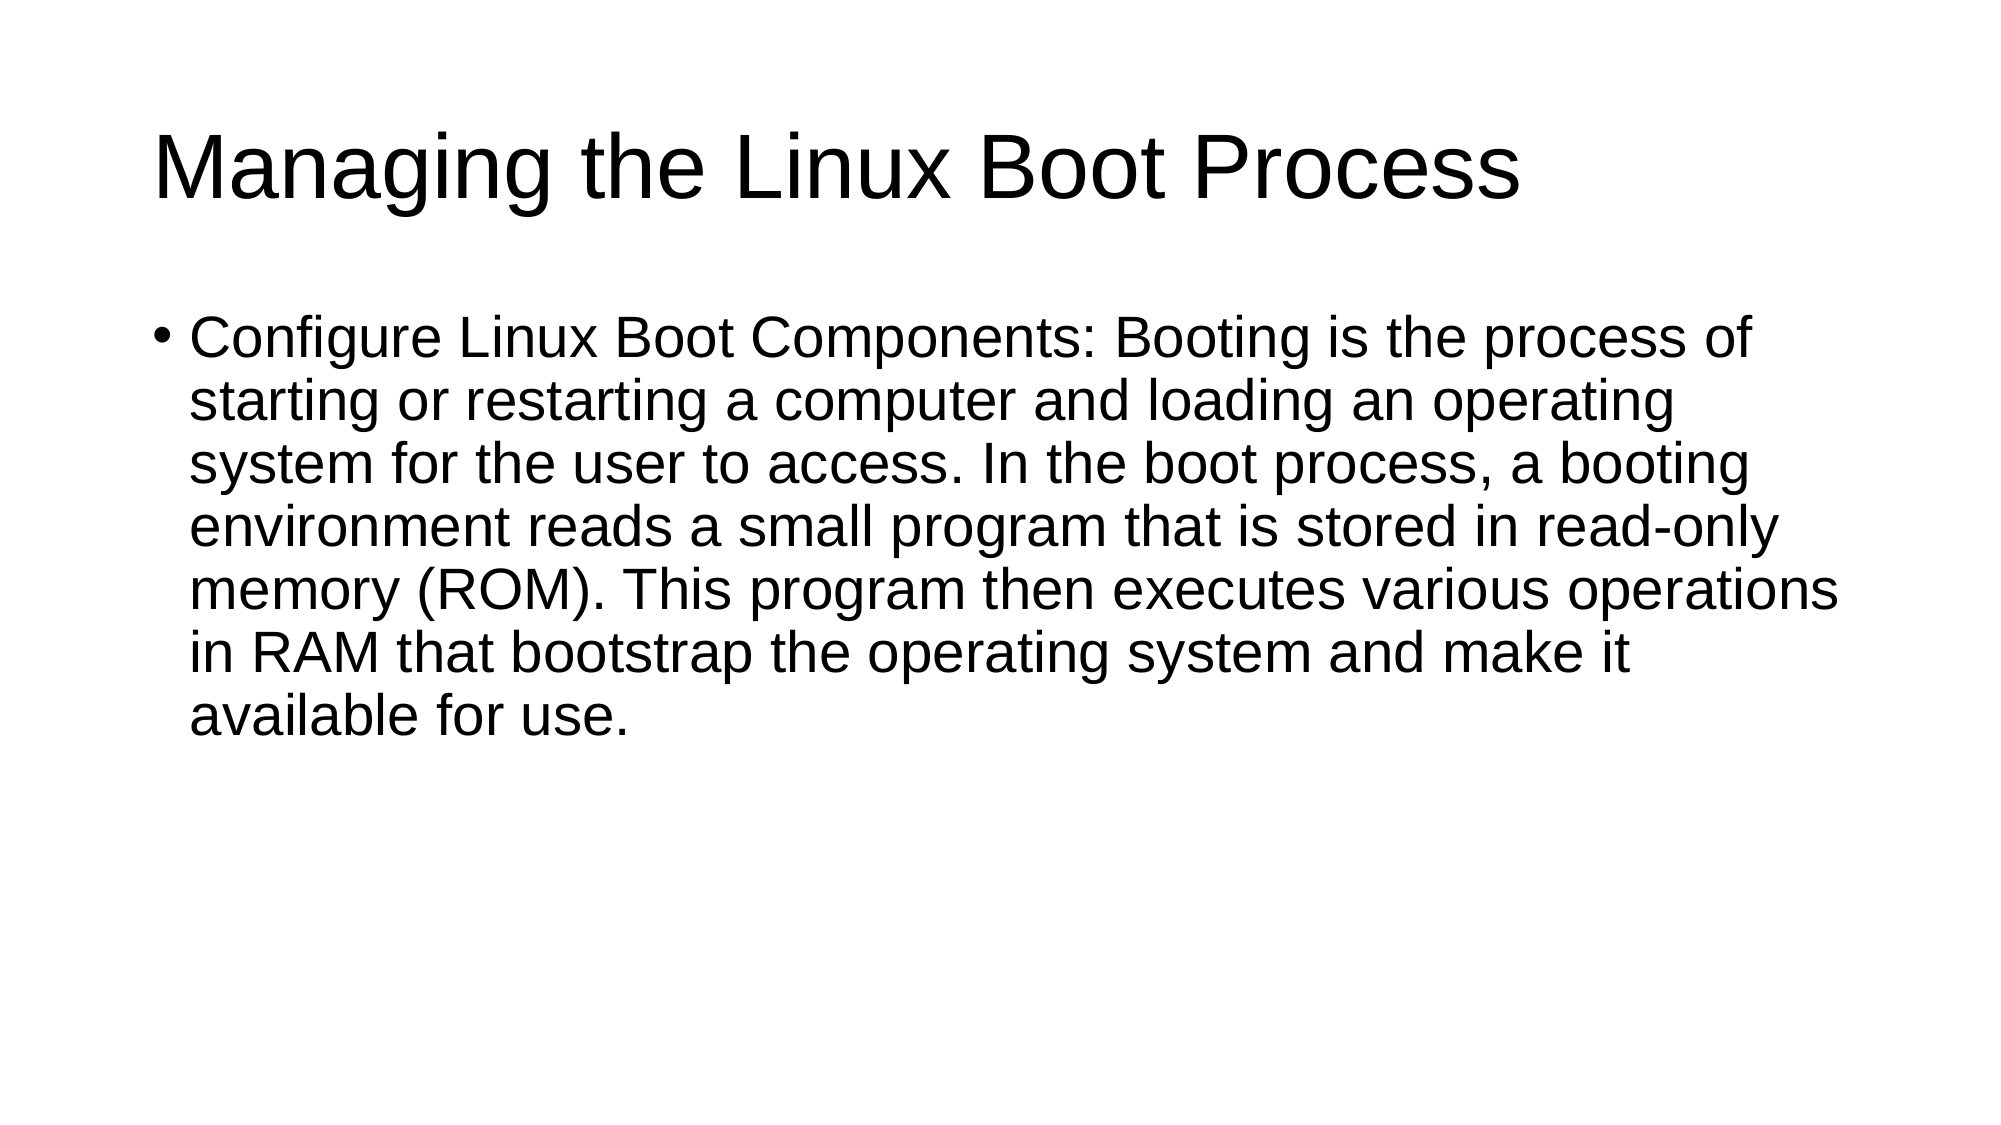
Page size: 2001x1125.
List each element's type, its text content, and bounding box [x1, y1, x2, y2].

list Configure Linux Boot Components: Booting is the process of starting or restarting a computer and loading an operating system for the user to access. In the boot process, a booting environment reads a small program that is stored in read-only memory (ROM). This program then executes various operations in RAM that bootstrap the operating system and make it available for use. [137, 299, 1863, 1014]
title Managing the Linux Boot Process [137, 59, 1863, 278]
